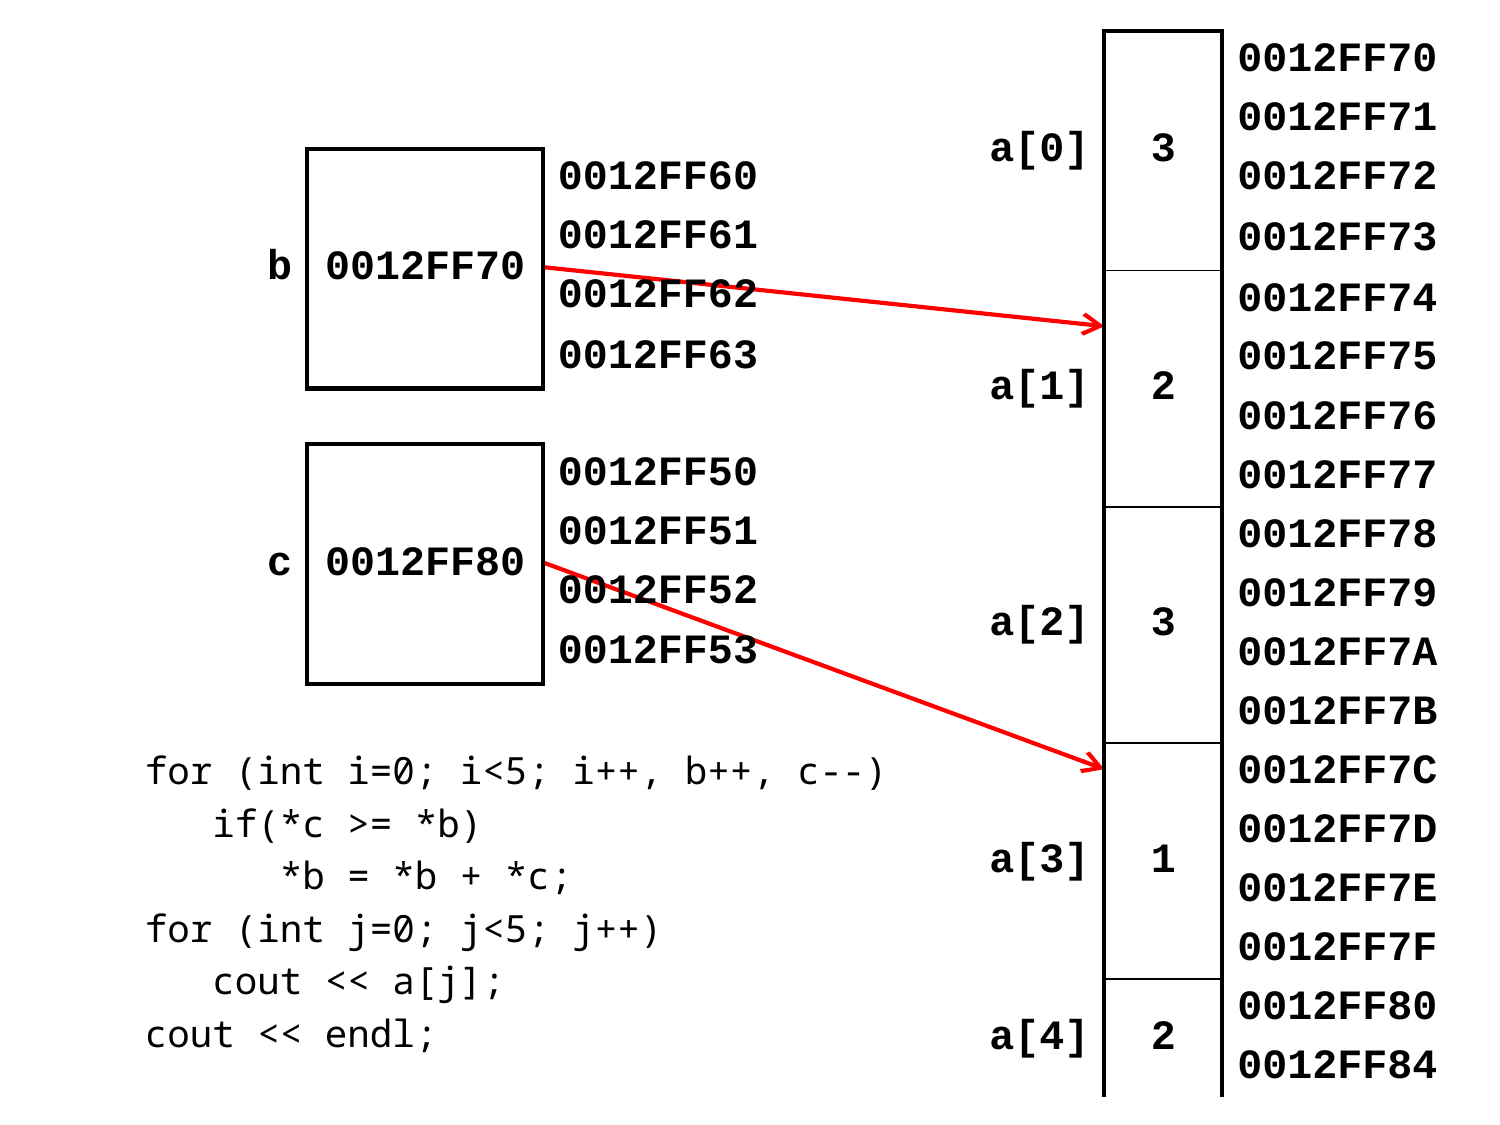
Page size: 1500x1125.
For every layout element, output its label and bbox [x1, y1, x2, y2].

text_box [779, 291, 957, 311]
table_header [957, 31, 1102, 270]
table_header [1106, 33, 1220, 270]
table_cell [1106, 508, 1220, 742]
table_header [1224, 31, 1459, 90]
table_header [248, 149, 305, 389]
table_header [309, 151, 541, 386]
text_box [779, 649, 957, 716]
table_cell [1106, 744, 1220, 978]
table_header [309, 446, 541, 682]
table_header [248, 444, 305, 684]
table_header [545, 149, 779, 208]
table_cell [1224, 90, 1459, 1097]
list [129, 739, 928, 1065]
table_cell [545, 208, 779, 389]
table_cell [957, 270, 1102, 1097]
table_header [545, 444, 779, 503]
table_cell [1106, 271, 1220, 506]
table_cell [545, 503, 779, 684]
table_cell [1106, 980, 1220, 1097]
